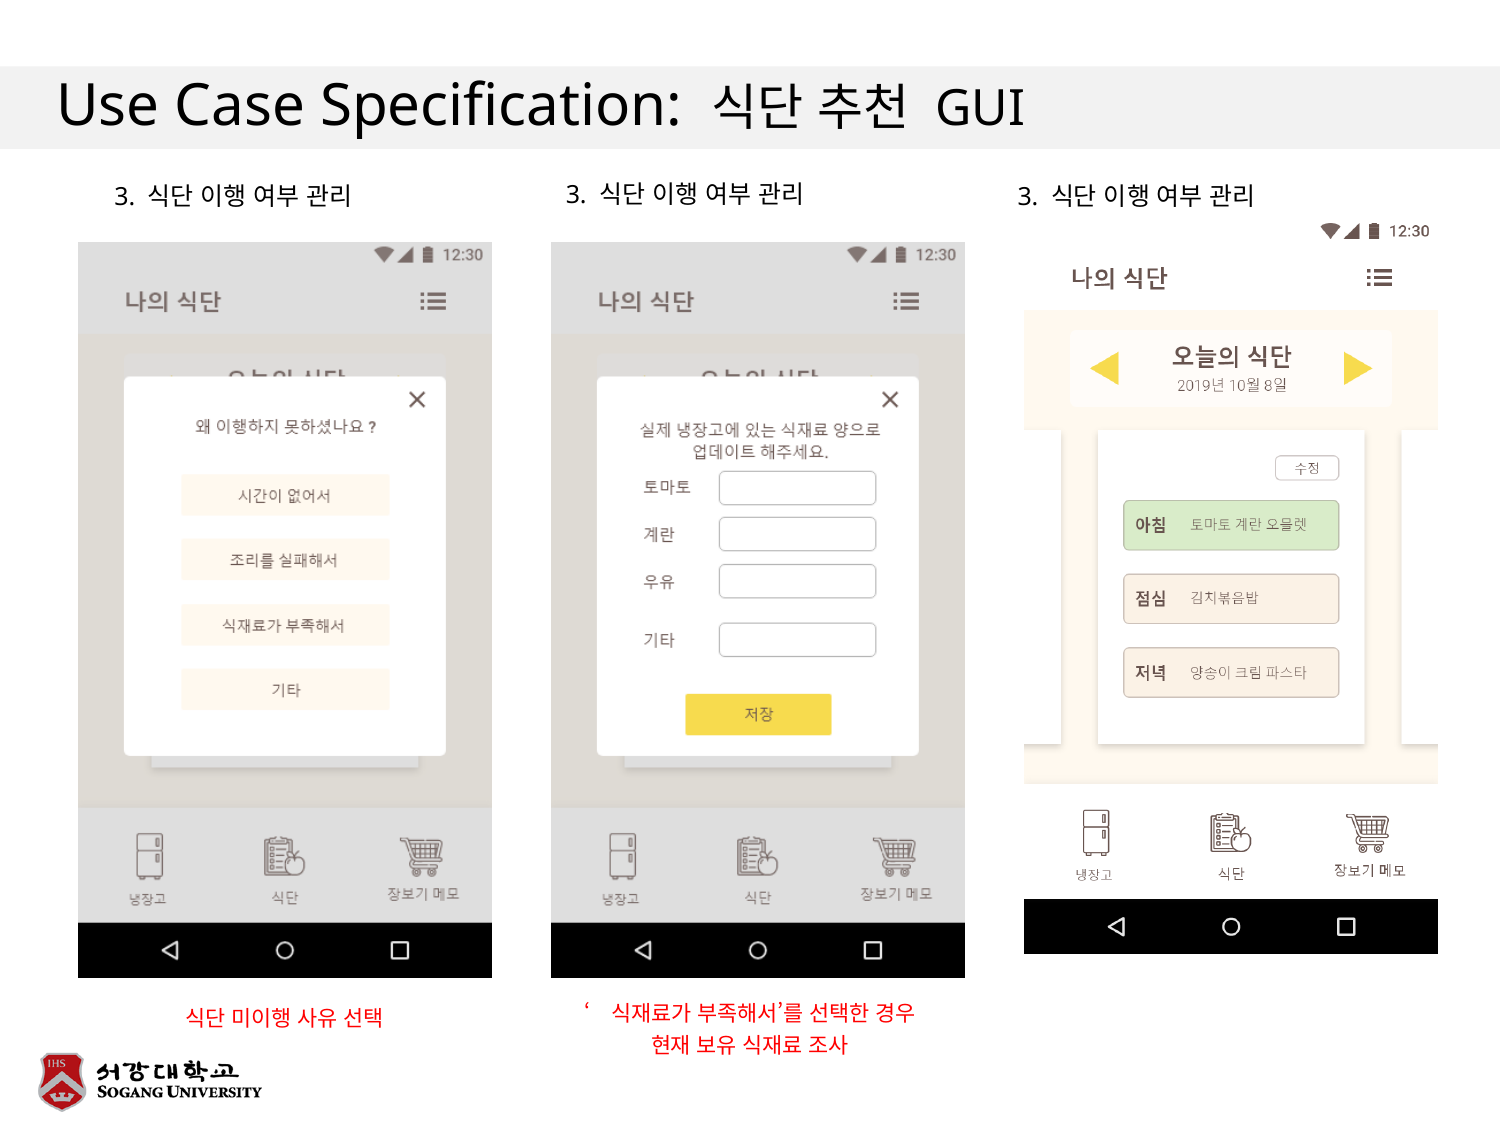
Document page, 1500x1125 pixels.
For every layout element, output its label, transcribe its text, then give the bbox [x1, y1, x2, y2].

text_box 3. 식단 이행 여부 관리 [1002, 173, 1374, 218]
picture [551, 242, 965, 978]
text_box ‘식재료가 부족해서’를 선택한 경우 현재 보유 식재료 조사 [551, 985, 949, 1066]
text_box 식단 미이행 사유 선택 [86, 991, 484, 1039]
picture [1024, 218, 1438, 954]
text_box 3. 식단 이행 여부 관리 [551, 171, 922, 216]
title Use Case Specification: 식단 추천 GUI [41, 64, 1459, 149]
picture [78, 242, 492, 978]
picture [0, 1031, 294, 1125]
text_box 3. 식단 이행 여부 관리 [99, 173, 471, 218]
